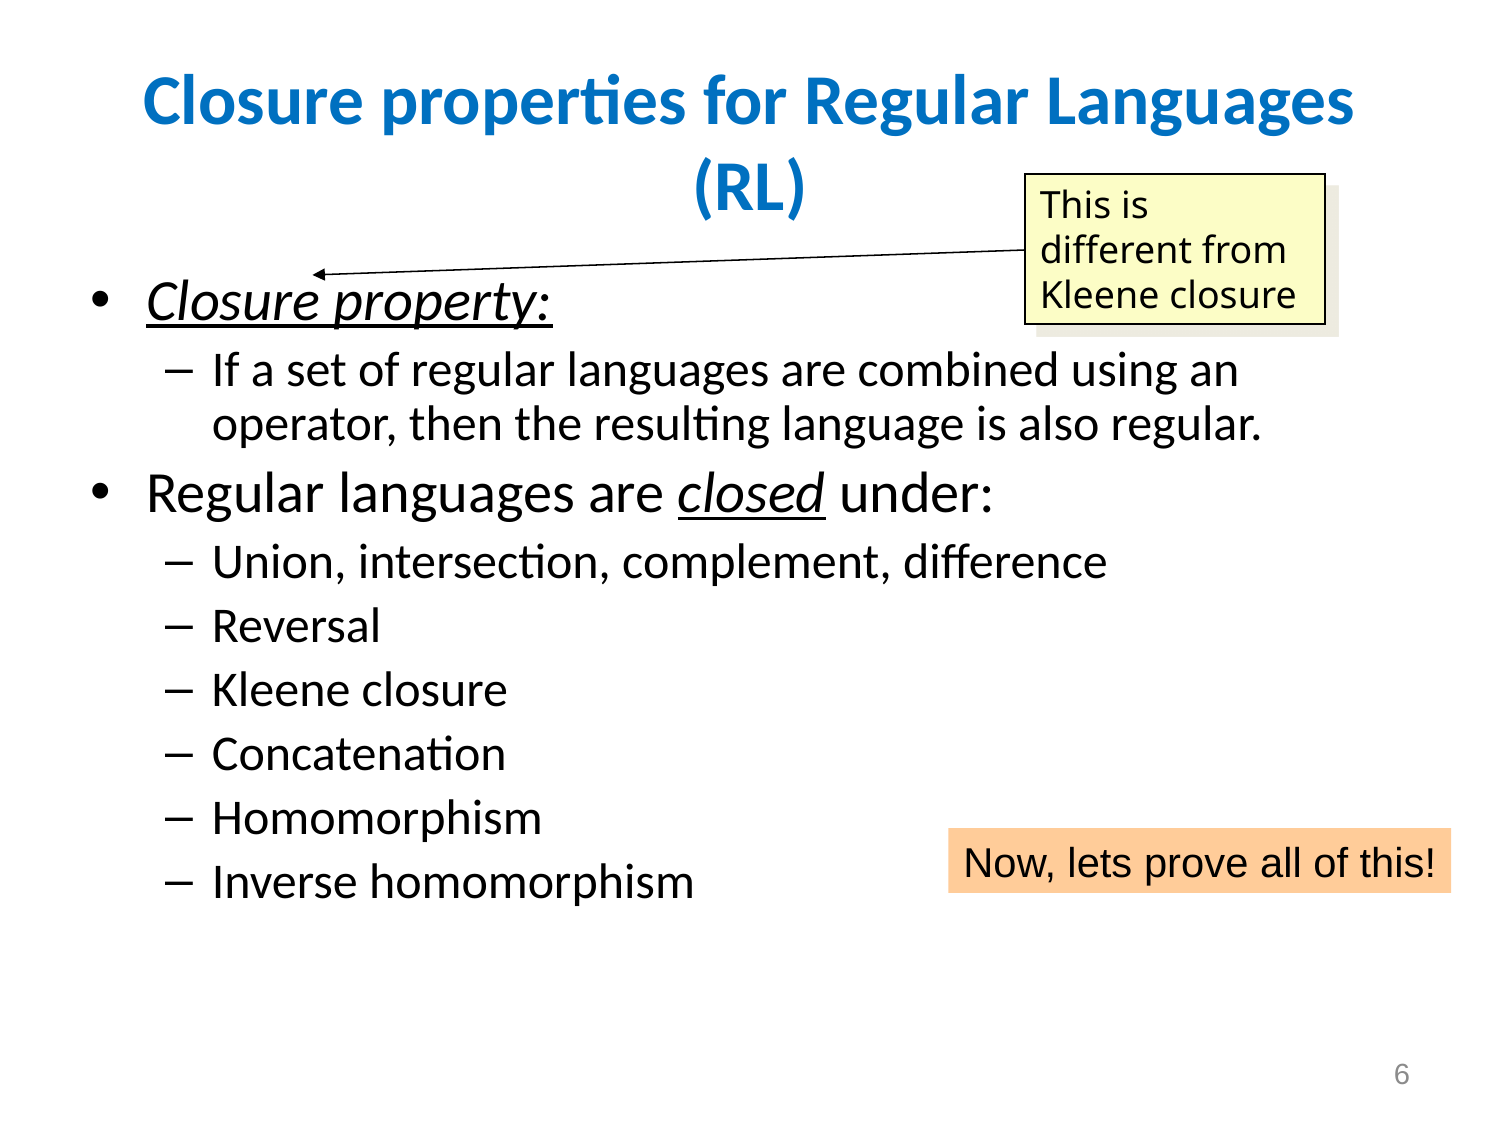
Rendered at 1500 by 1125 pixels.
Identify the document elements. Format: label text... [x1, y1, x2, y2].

text_box This is different from Kleene closure [1024, 174, 1325, 324]
text_box [312, 249, 1025, 281]
slide_number 6 [1074, 1042, 1425, 1103]
text_box Now, lets prove all of this! [948, 828, 1452, 893]
list Closure property: If a set of regular languages are combined using an operator, then the resulting language is also regular. Regular languages are closed under: Union, intersection, complement, difference Reversal Kleene closure Concatenation Homomorphism Inverse homomorphism [75, 262, 1425, 1005]
title Closure properties for Regular Languages (RL) [75, 45, 1425, 233]
